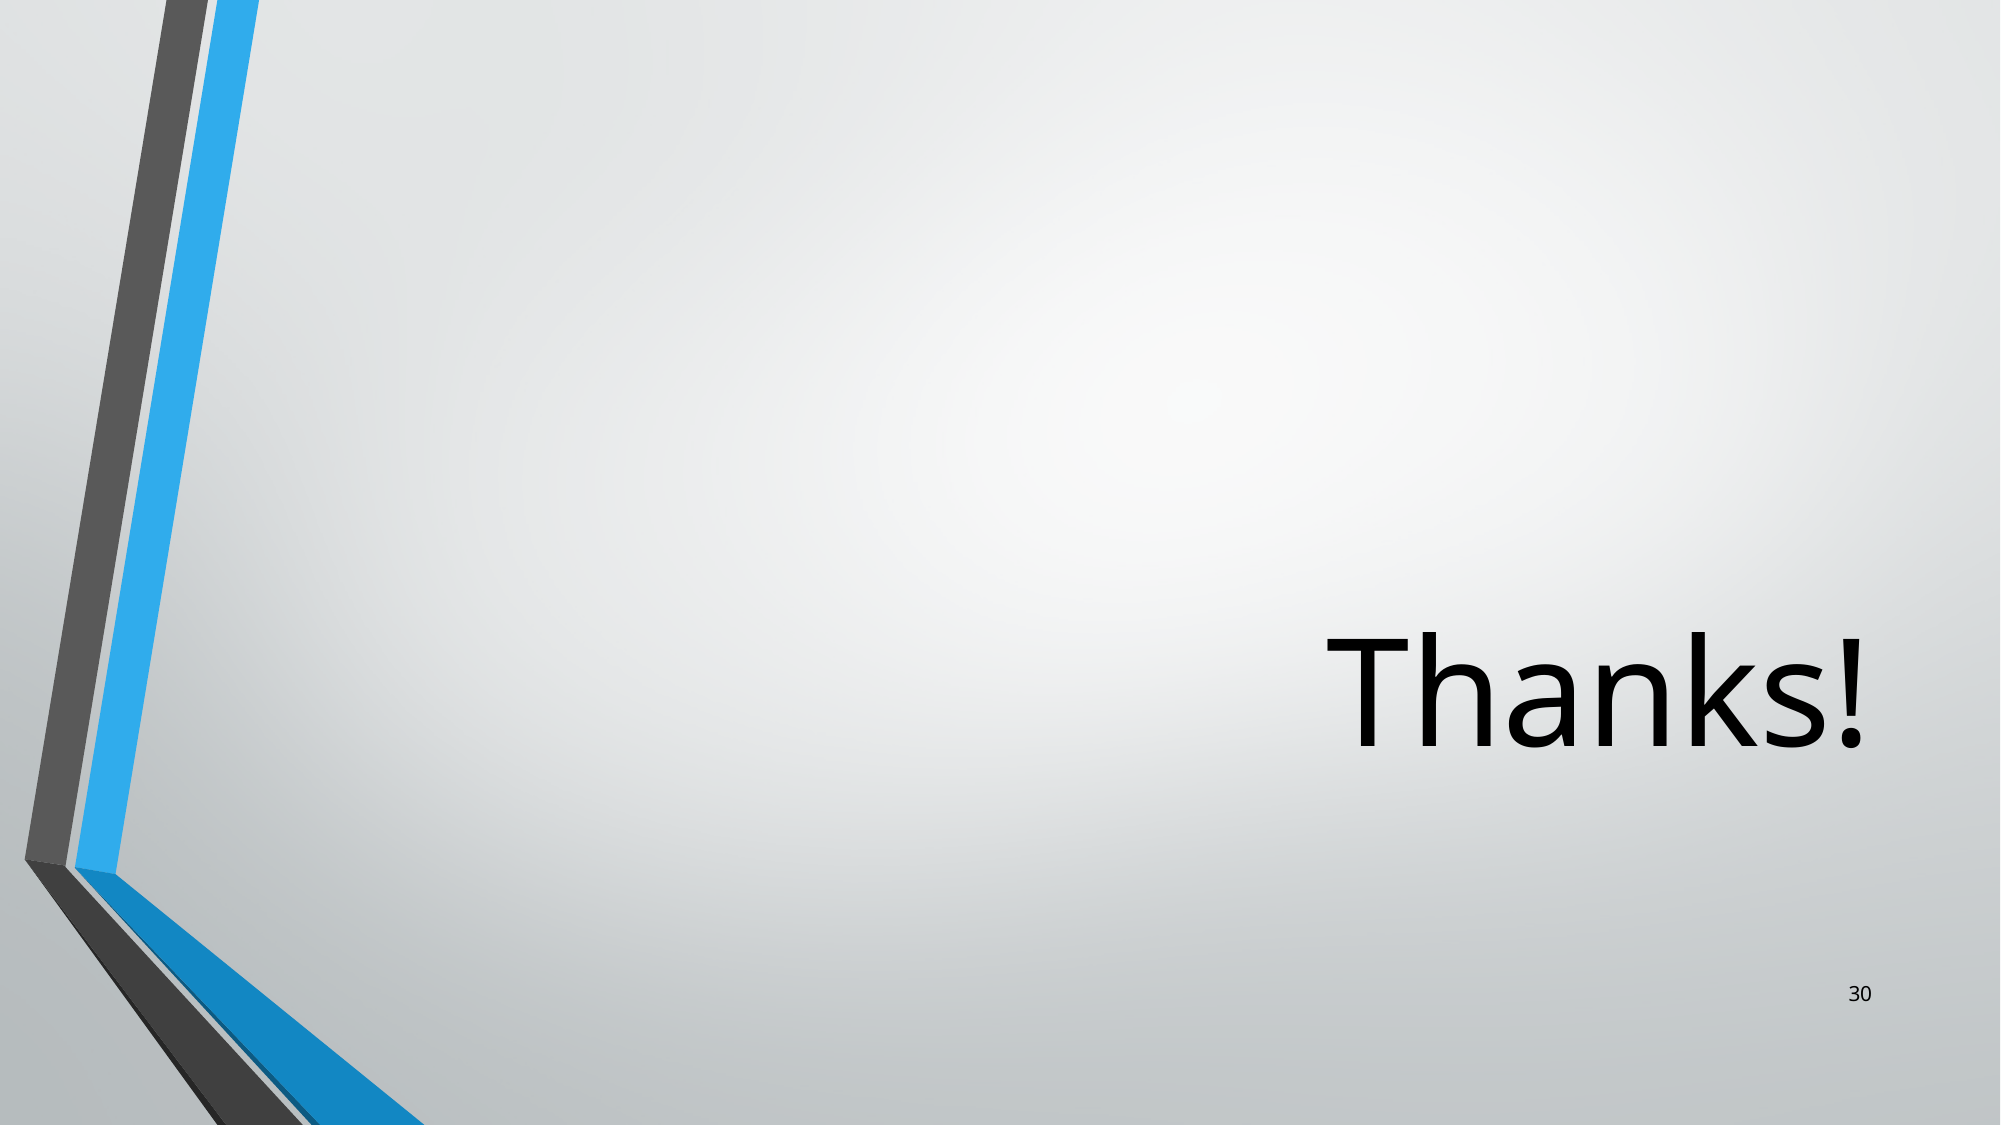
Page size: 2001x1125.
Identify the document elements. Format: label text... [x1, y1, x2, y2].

title Thanks! [421, 437, 1887, 784]
slide_number 30 [1796, 965, 1887, 1025]
